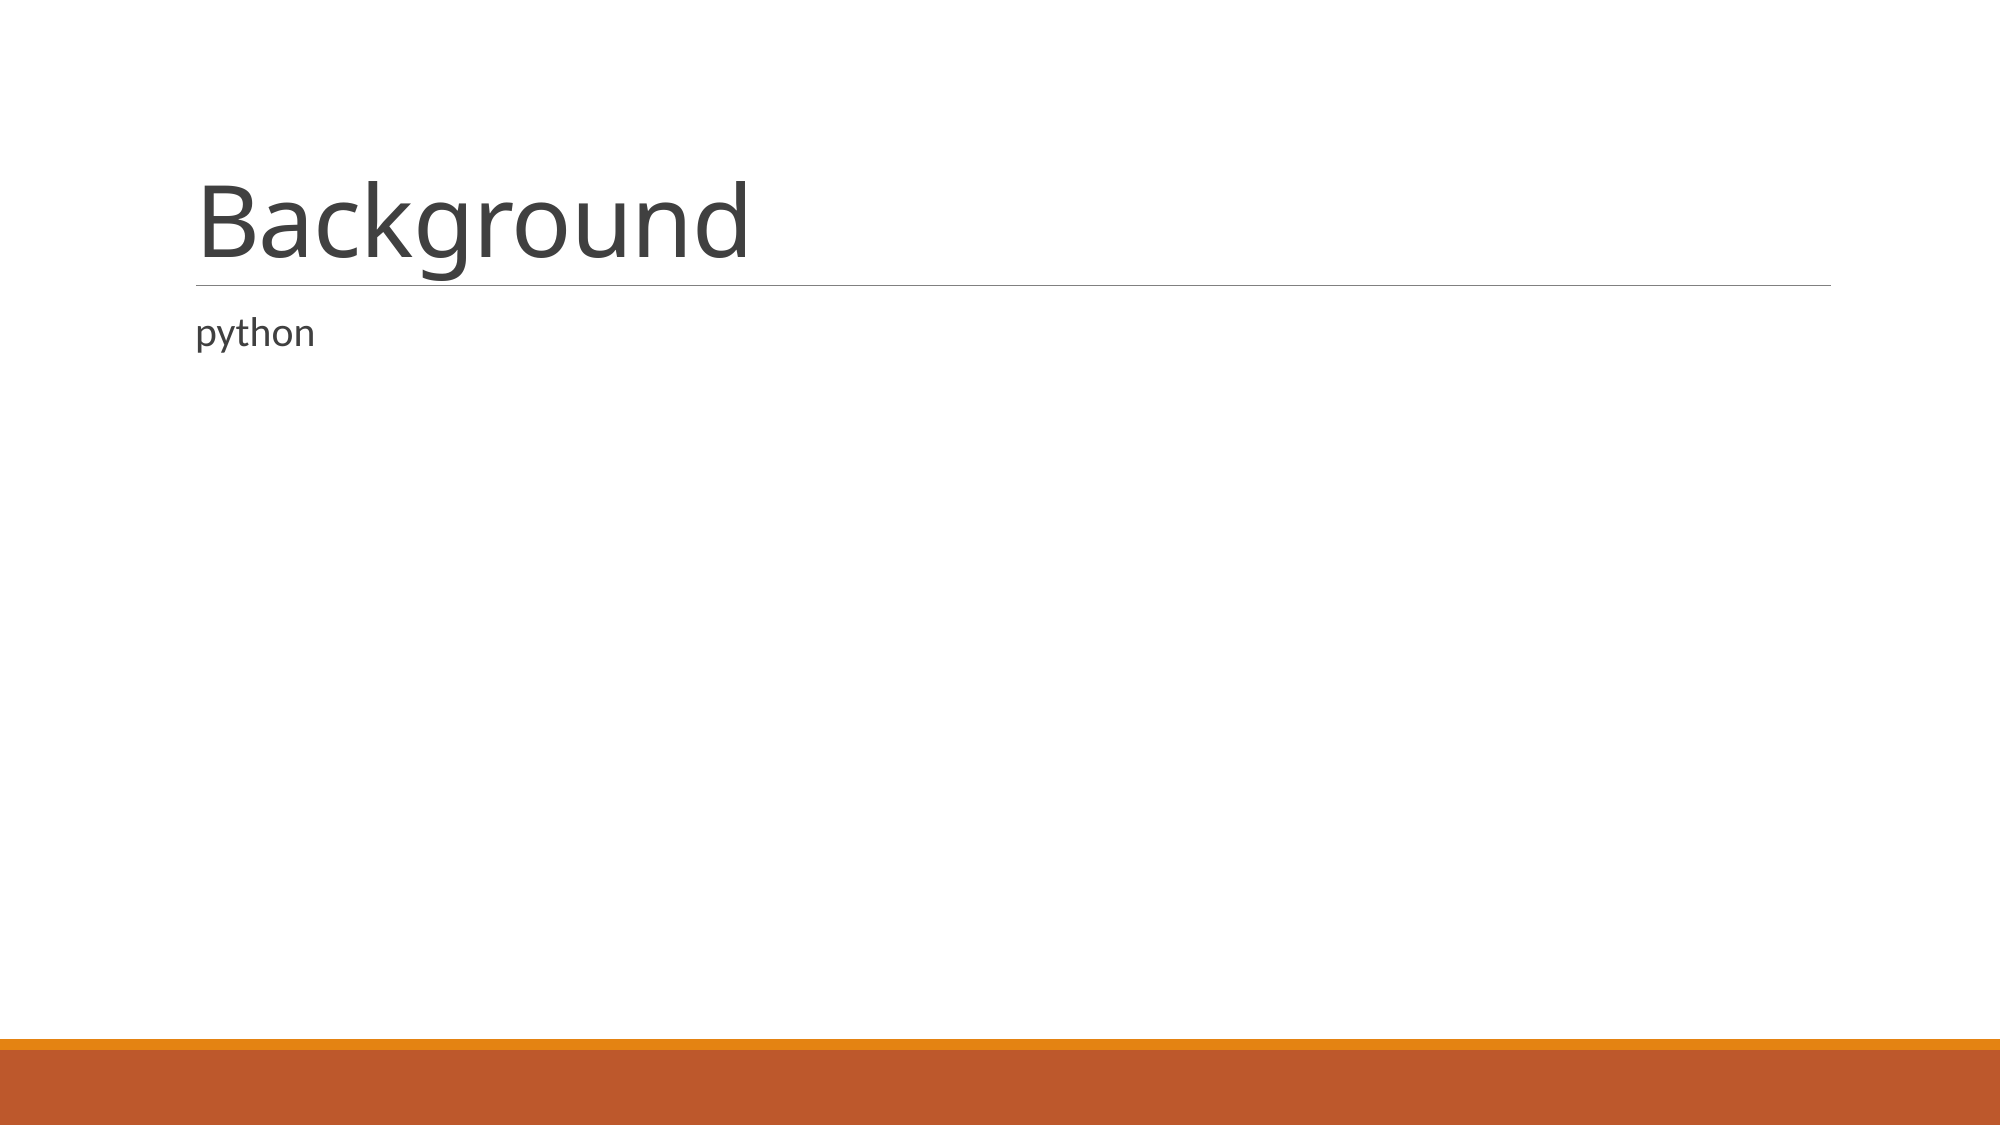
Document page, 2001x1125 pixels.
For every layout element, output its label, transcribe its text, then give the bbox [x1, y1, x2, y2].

title Background [180, 47, 1830, 285]
list python [180, 302, 1830, 963]
